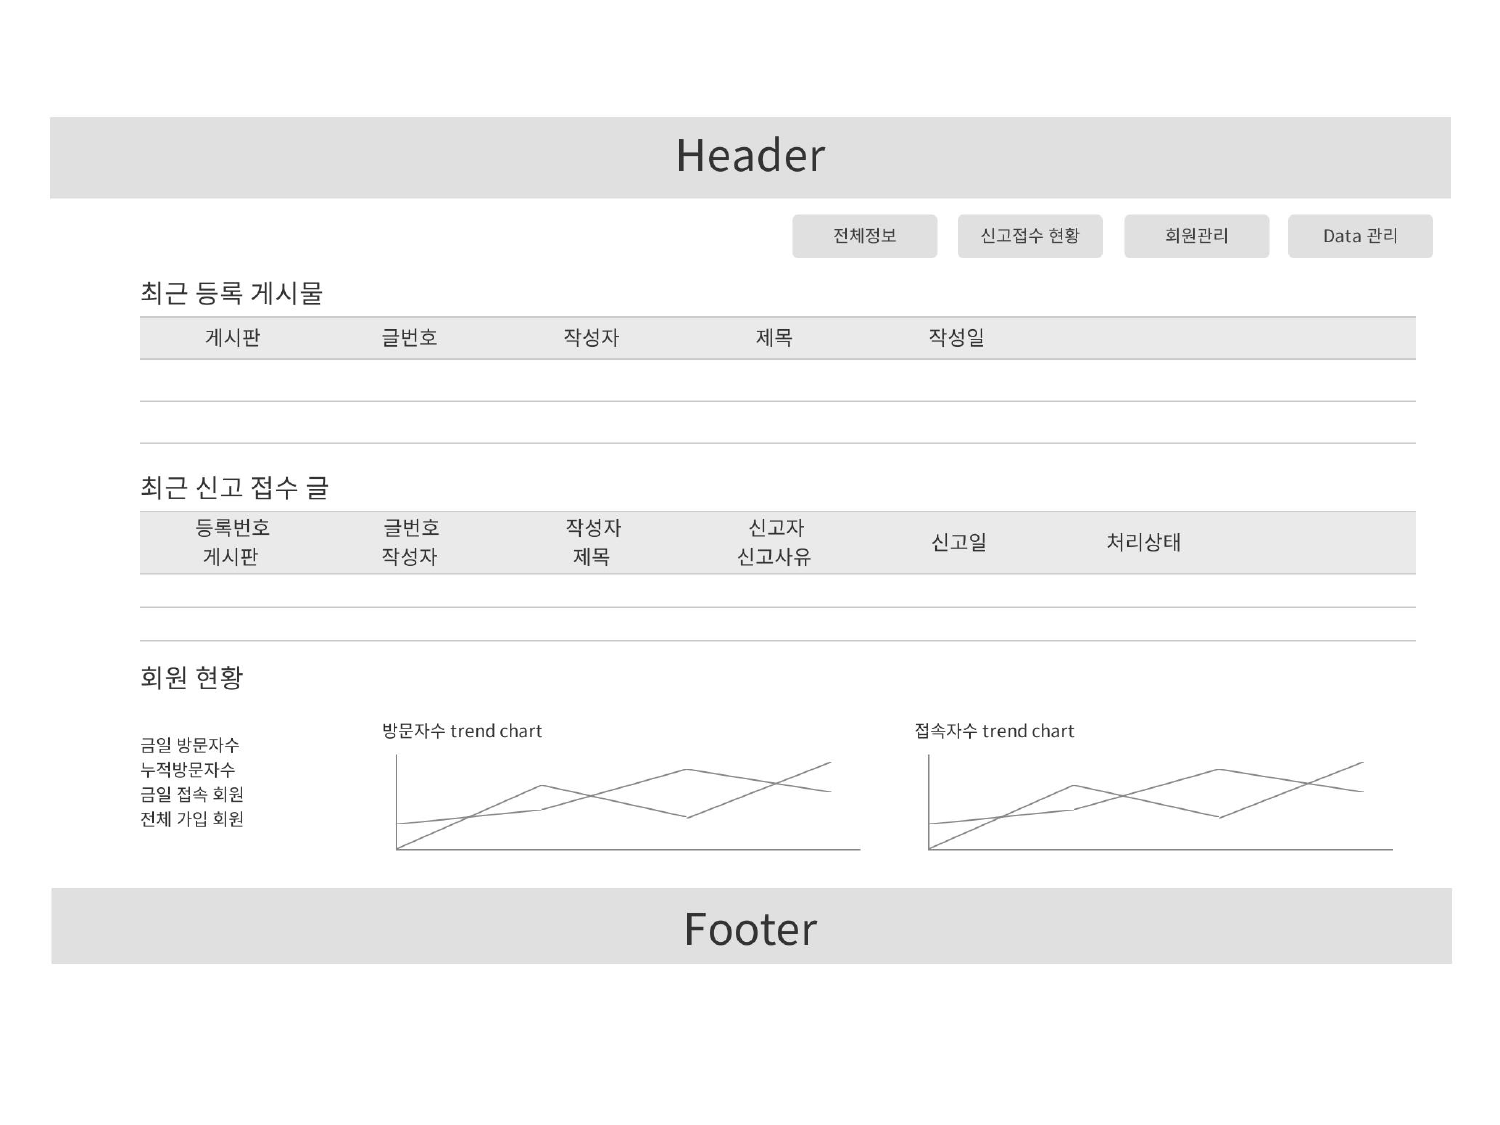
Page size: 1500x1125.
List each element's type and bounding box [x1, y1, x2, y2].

picture [40, 101, 1459, 972]
